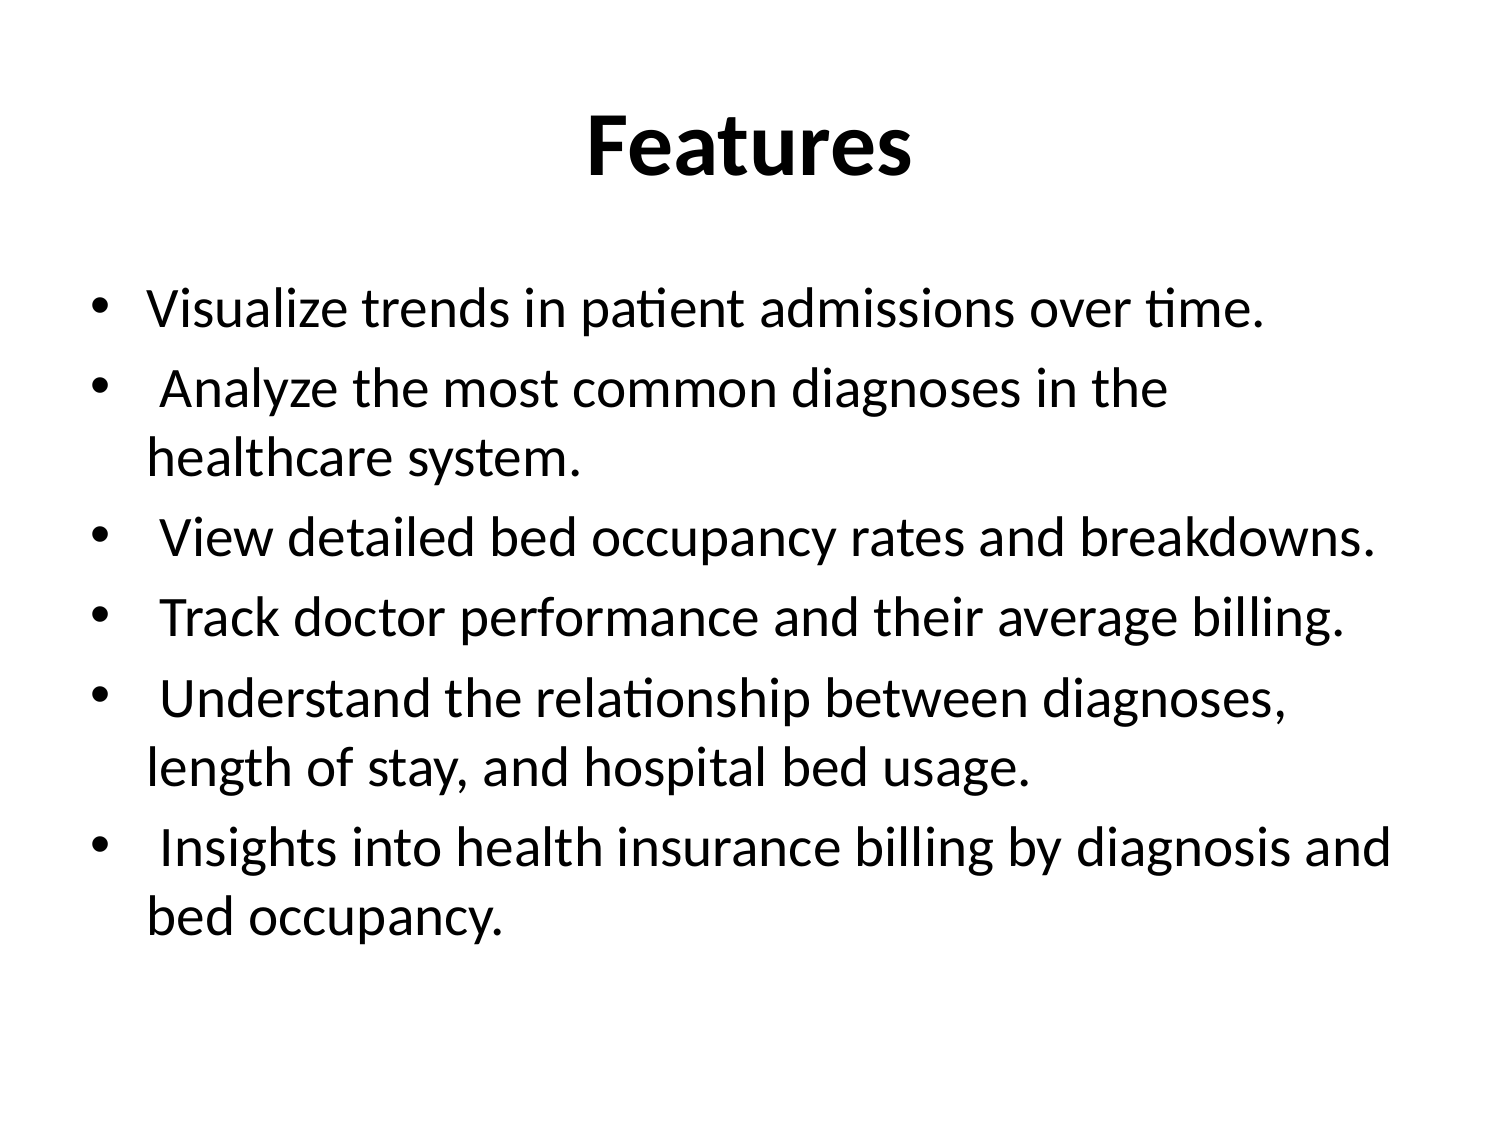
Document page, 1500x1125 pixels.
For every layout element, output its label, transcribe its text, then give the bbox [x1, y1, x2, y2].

list Visualize trends in patient admissions over time. Analyze the most common diagnoses in the healthcare system. View detailed bed occupancy rates and breakdowns. Track doctor performance and their average billing. Understand the relationship between diagnoses, length of stay, and hospital bed usage. Insights into health insurance billing by diagnosis and bed occupancy. [75, 262, 1425, 1005]
title Features [75, 45, 1425, 233]
